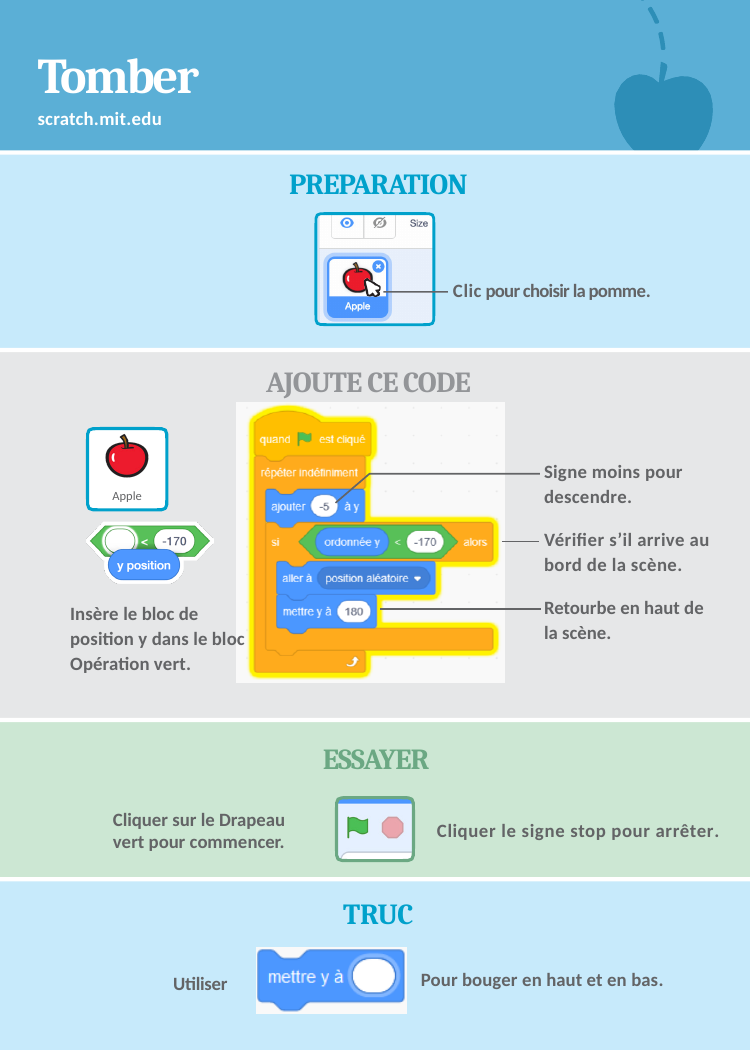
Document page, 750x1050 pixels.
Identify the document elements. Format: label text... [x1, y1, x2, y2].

text_box [0, 0, 750, 150]
text_box TRUC [341, 893, 425, 931]
text_box [98, 431, 156, 479]
text_box [0, 723, 750, 877]
text_box [658, 31, 666, 50]
text_box Clic pour choisir la pomme. [450, 276, 655, 302]
text_box [0, 717, 750, 723]
text_box [614, 61, 713, 150]
text_box Signe moins pour descendre. Vérifier s’il arrive au bord de la scène. Retourbe en haut de la scène. [542, 454, 725, 643]
text_box Pour bouger en haut et en bas. [418, 965, 681, 991]
title Tomber scratch.mit.edu [35, 33, 252, 219]
text_box [0, 882, 750, 1050]
text_box Insère le bloc de position y dans le bloc Opération vert. [68, 597, 231, 674]
text_box Cliquer sur le Drapeau vert pour commencer. [110, 805, 318, 853]
text_box [0, 353, 750, 717]
text_box [0, 155, 750, 347]
text_box Cliquer le signe stop pour arrêter. [434, 816, 725, 842]
text_box [87, 428, 167, 510]
text_box [647, 6, 660, 24]
text_box [510, 473, 540, 478]
text_box Apple [110, 485, 145, 503]
text_box [0, 877, 750, 882]
text_box [0, 347, 750, 353]
text_box [363, 278, 381, 297]
text_box [86, 521, 214, 584]
text_box AJOUTE CE CODE [263, 361, 489, 399]
text_box PREPARATION [287, 163, 480, 201]
text_box ESSAYER [320, 738, 441, 776]
picture [256, 946, 407, 1014]
picture [236, 402, 506, 683]
text_box [315, 213, 434, 325]
text_box [336, 797, 414, 861]
text_box Utiliser [171, 969, 230, 995]
text_box [0, 150, 35, 155]
text_box [252, 150, 750, 155]
